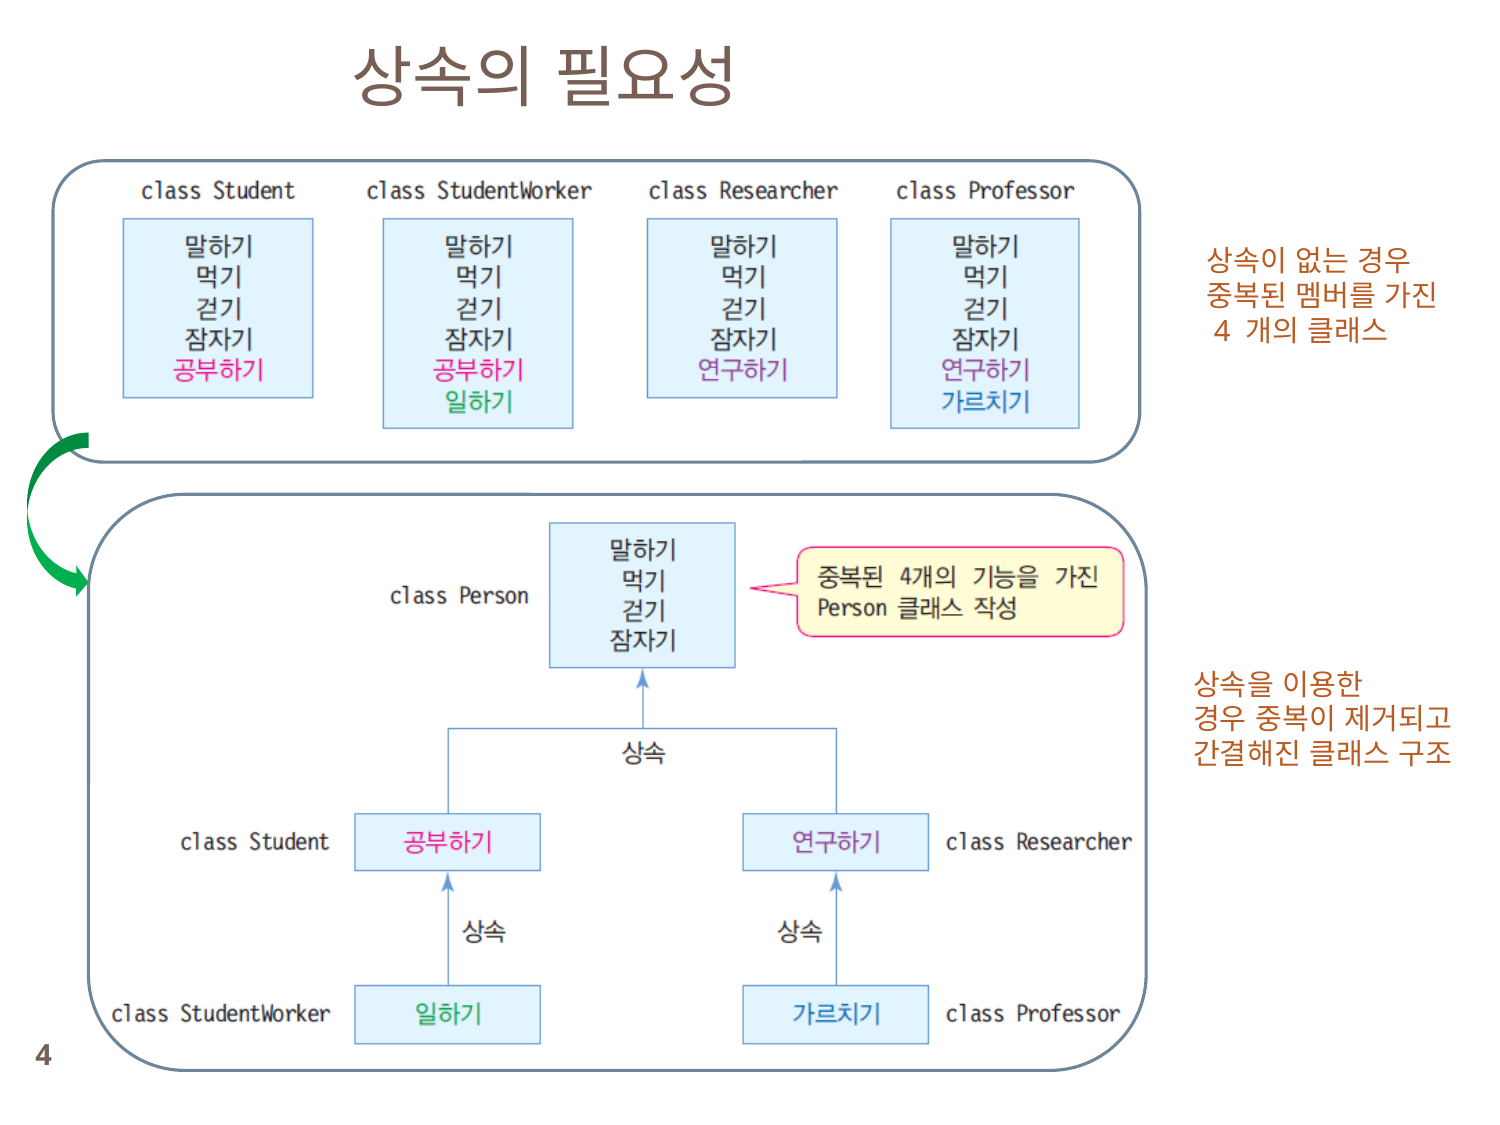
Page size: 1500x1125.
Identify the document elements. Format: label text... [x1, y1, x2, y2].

text_box [51, 167, 75, 439]
text_box 상속을 이용한 경우 중복이 제거되고 간결해진 클래스 구조 [1178, 658, 1468, 778]
text_box [71, 167, 1142, 464]
text_box 상속이 없는 경우 중복된 멤버를 가진 4 개의 클래스 [1191, 234, 1454, 355]
text_box [137, 1060, 1097, 1072]
slide_number 4 [0, 1025, 88, 1088]
title 상속의 필요성 [336, 19, 1255, 131]
picture [79, 160, 1113, 444]
picture [88, 494, 1147, 1050]
text_box [25, 432, 82, 598]
